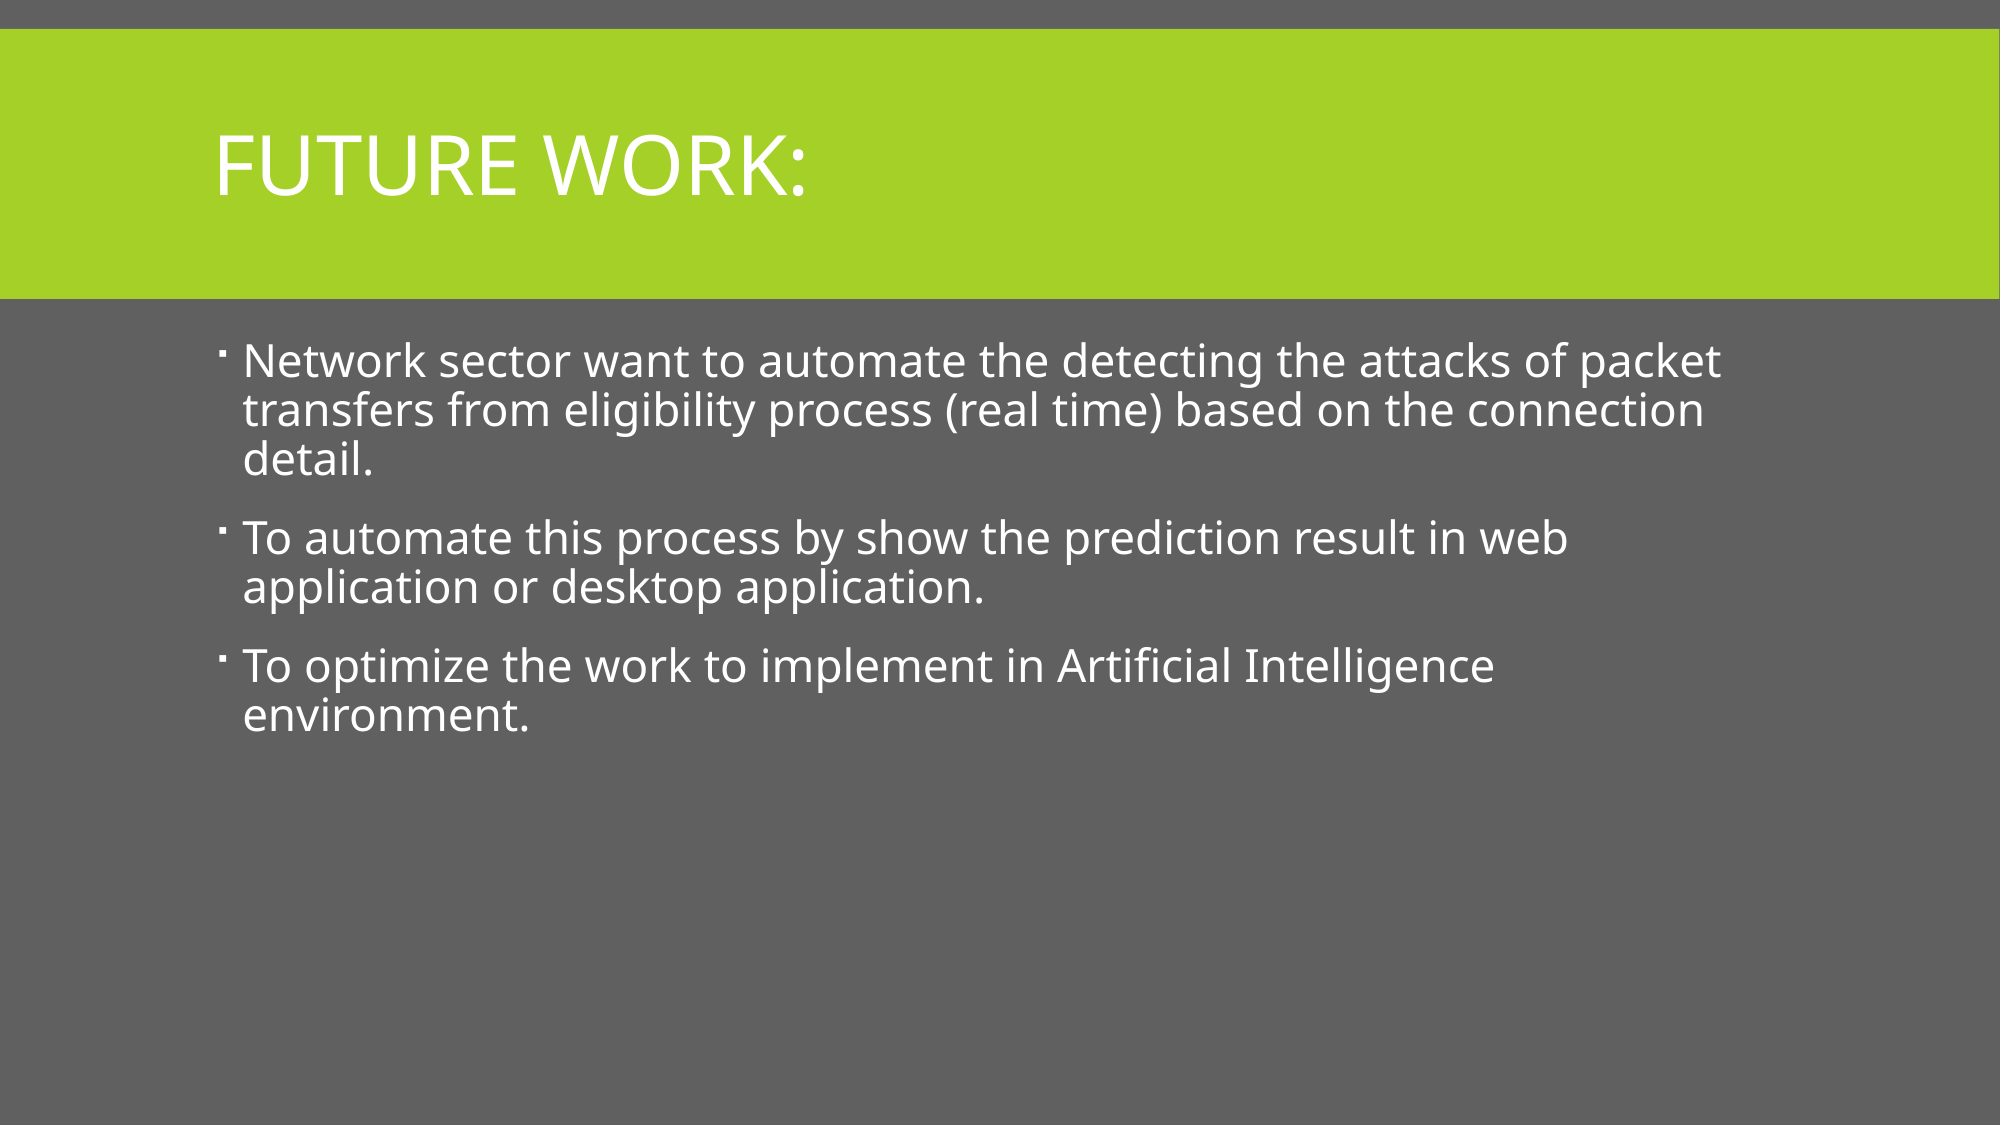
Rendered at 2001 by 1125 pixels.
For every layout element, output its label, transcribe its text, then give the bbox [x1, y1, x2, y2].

list Network sector want to automate the detecting the attacks of packet transfers from eligibility process (real time) based on the connection detail. To automate this process by show the prediction result in web application or desktop application. To optimize the work to implement in Artificial Intelligence environment. [197, 329, 1803, 1020]
title FUTURE WORK: [197, 46, 1803, 295]
